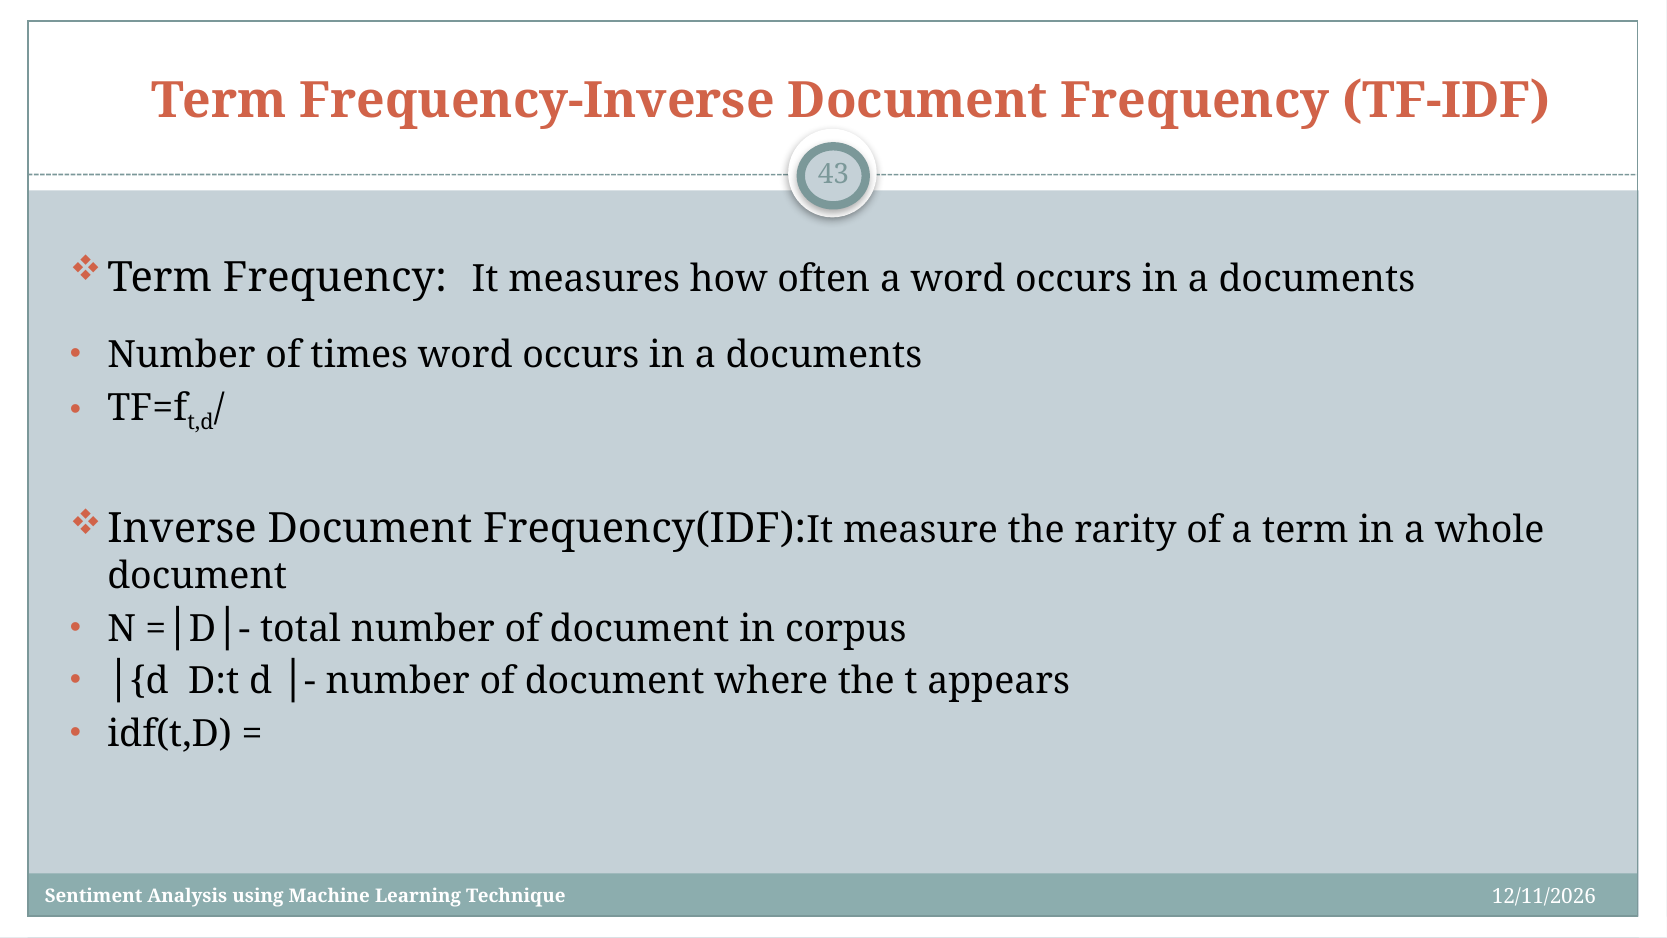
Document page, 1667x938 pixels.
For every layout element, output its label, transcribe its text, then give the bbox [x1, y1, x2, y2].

title Term Frequency-Inverse Document Frequency (TF-IDF) [54, 31, 1611, 135]
footer Sentiment Analysis using Machine Learning Technique [30, 876, 1311, 927]
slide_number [1337, 875, 1611, 926]
slide_number 43 [794, 145, 873, 205]
